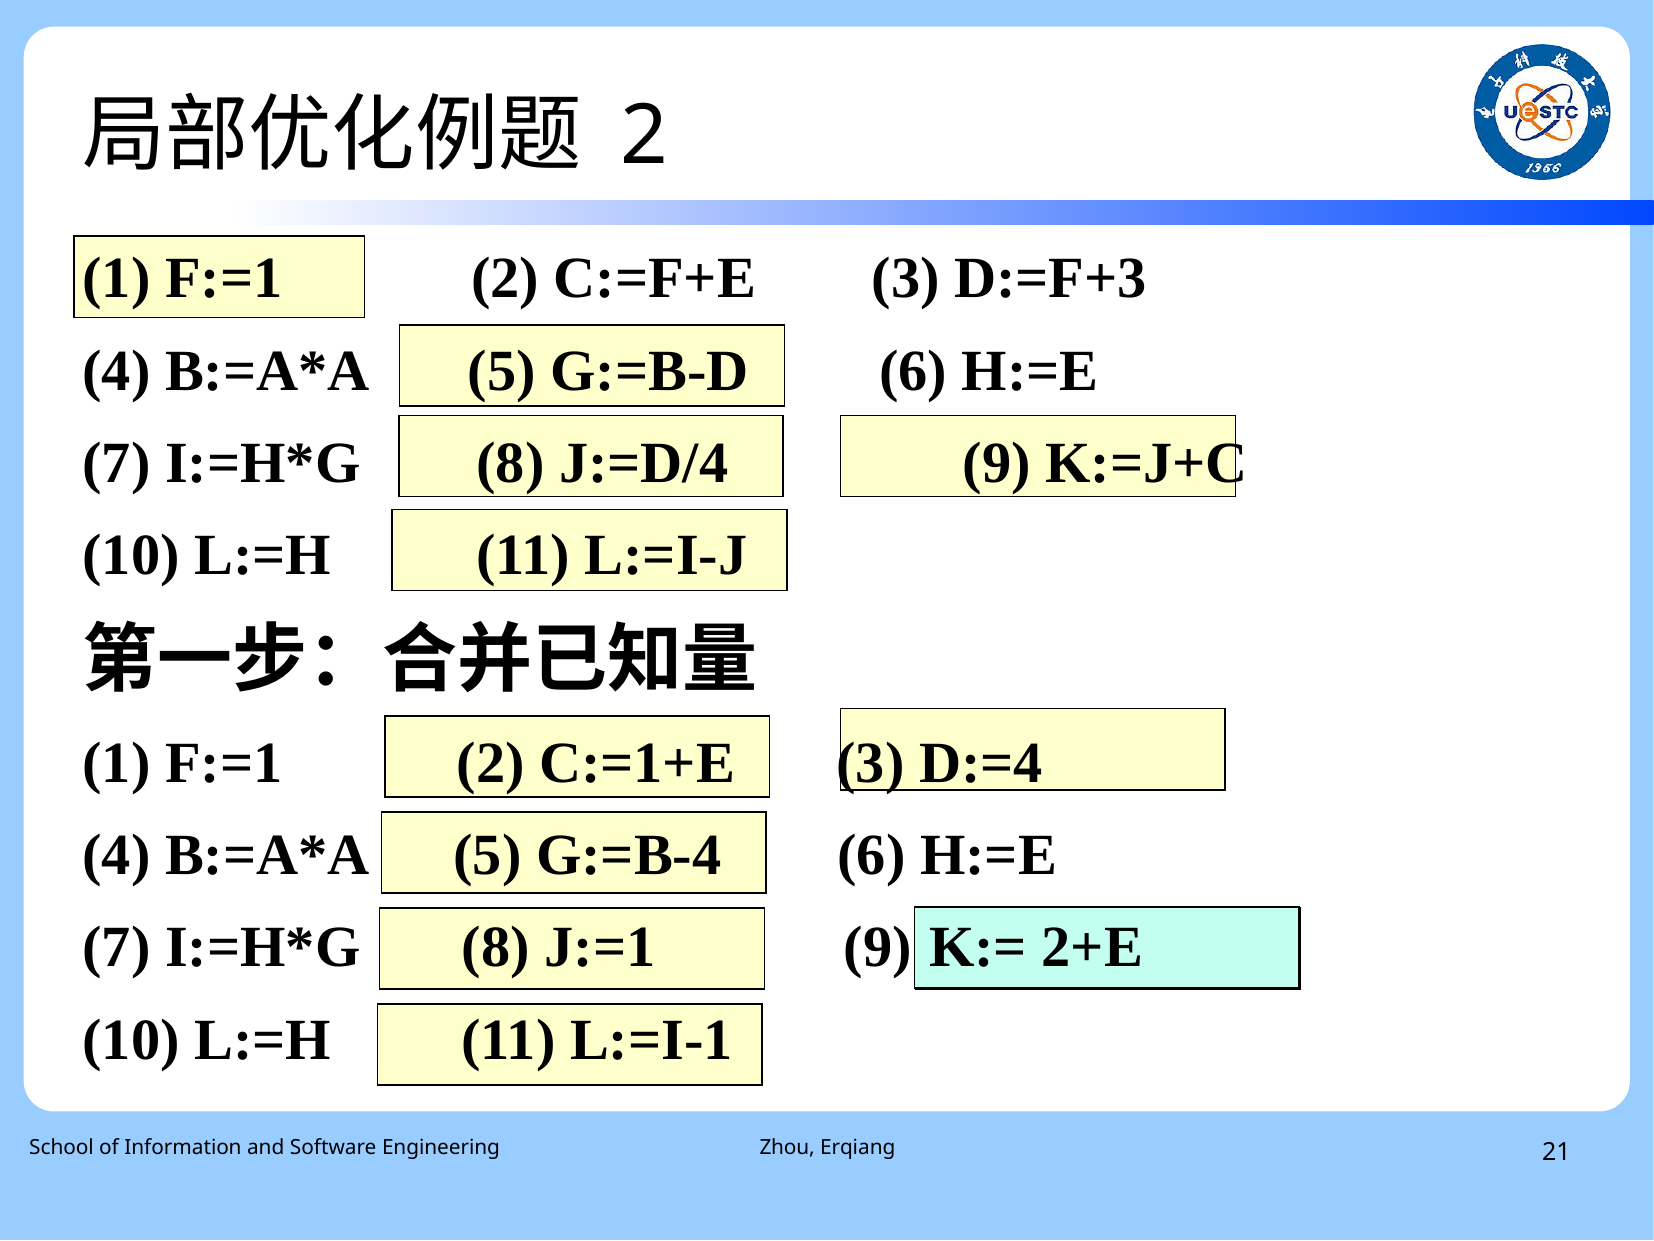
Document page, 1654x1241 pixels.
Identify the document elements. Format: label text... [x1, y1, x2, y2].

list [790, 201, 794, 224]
title 局部优化例题 2 [82, 49, 1370, 201]
text_box [1185, 1129, 1571, 1215]
picture [1464, 35, 1619, 189]
text_box Zhou, Erqiang [565, 1129, 1090, 1215]
text_box [73, 236, 365, 318]
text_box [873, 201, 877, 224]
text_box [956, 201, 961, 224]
text_box School of Information and Software Engineering [23, 1129, 532, 1215]
text_box K:= 2+E [914, 906, 1299, 988]
list (1) F:=1 (2) C:=F+E (3) D:=F+3 (4) B:=A*A (5) G:=B-D (6) H:=E (7) I:=H*G (8) J:=D/4 (9) K:=J+C (10) L:=H (11) L:=I-J 第一步：合并已知量 (1) F:=1 (2) C:=1+E (3) D:=4 (4) B:=A*A (5) G:=B-4 (6) H:=E (7) I:=H*G (8) J:=1 (9) K:=J+C (10) L:=H (11) L:=I-1 [82, 243, 1571, 1115]
